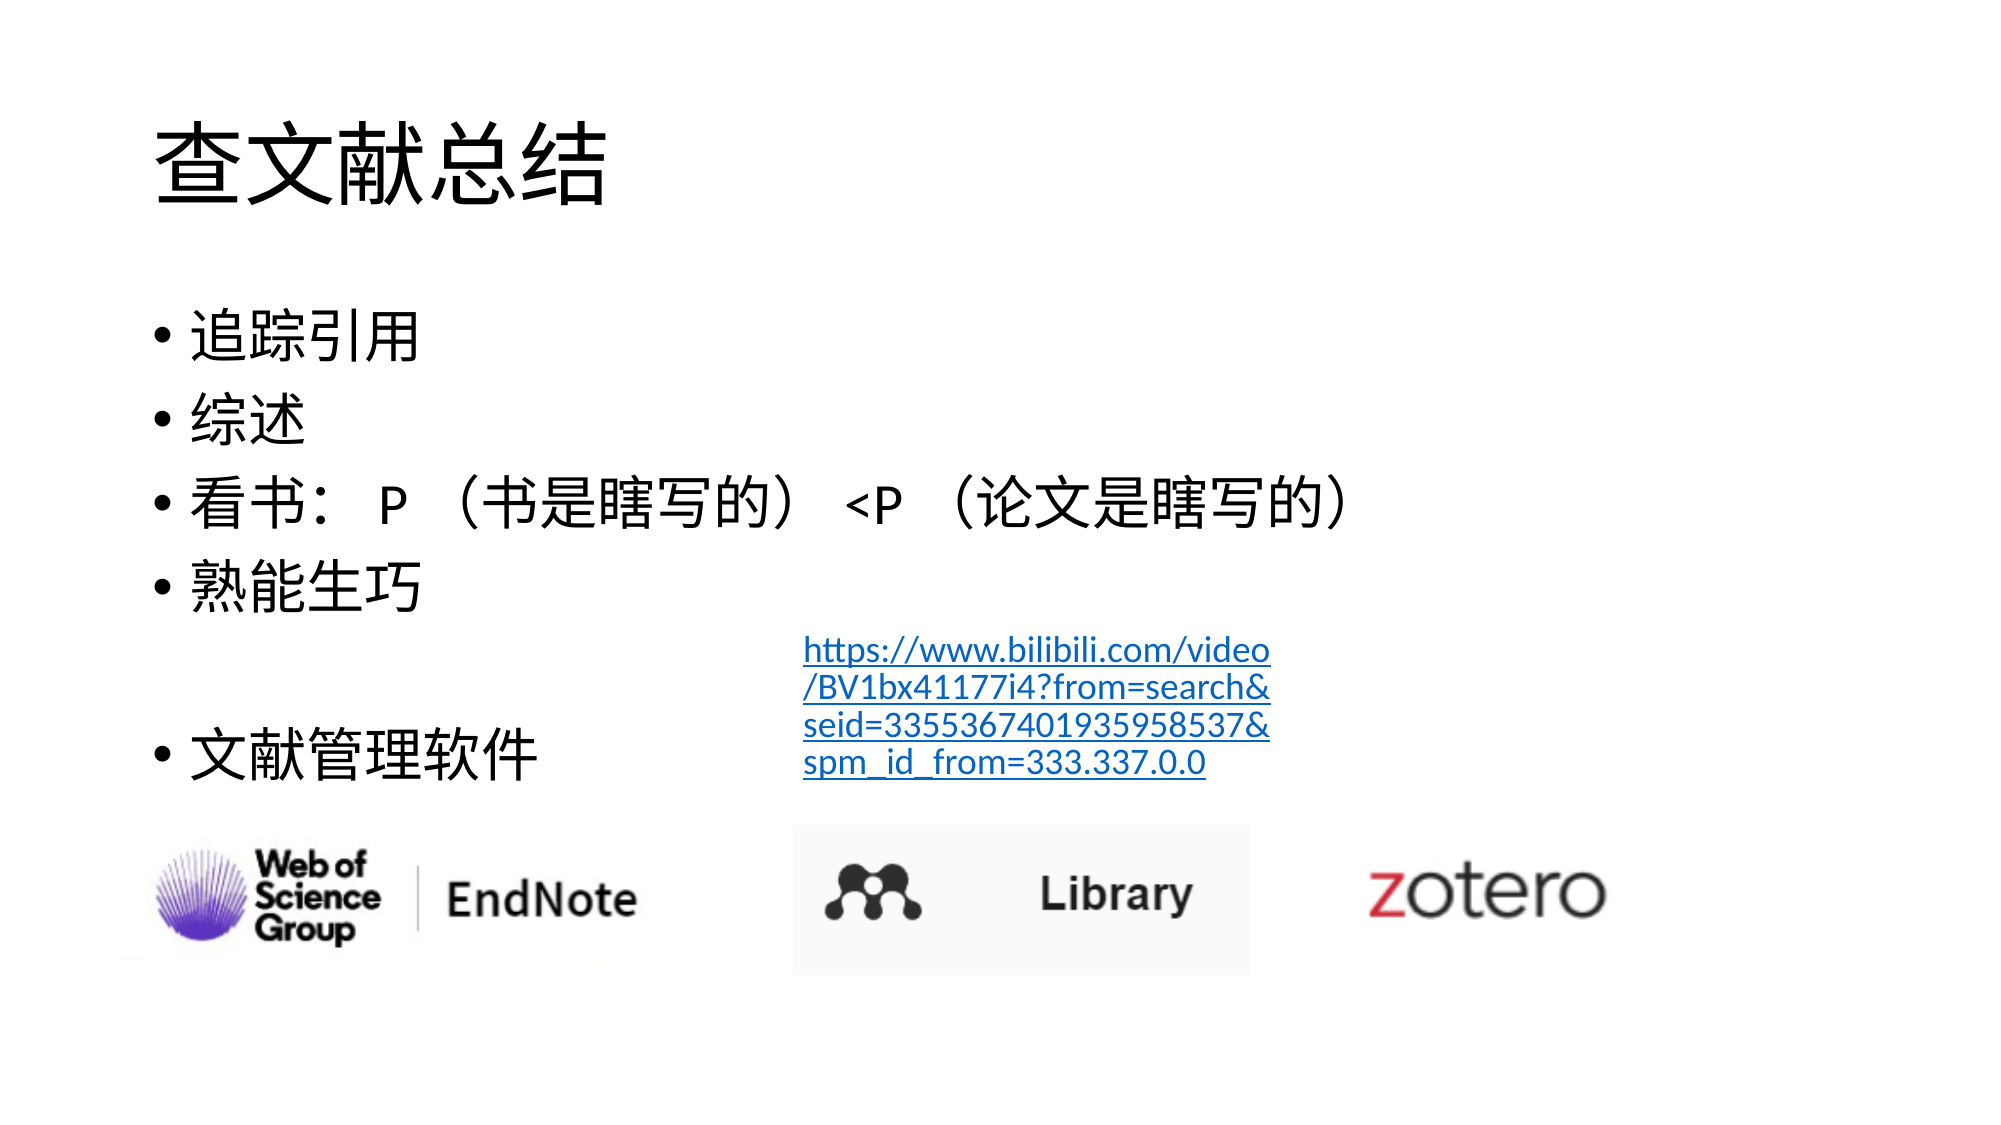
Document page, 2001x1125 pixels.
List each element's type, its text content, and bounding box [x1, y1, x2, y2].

picture [78, 818, 704, 965]
picture [793, 825, 1250, 975]
text_box https://www.bilibili.com/video/BV1bx41177i4?from=search&seid=3355367401935958537&spm_id_from=333.337.0.0 [788, 617, 1297, 678]
picture [1320, 825, 1668, 975]
title 查文献总结 [137, 59, 1863, 278]
list 追踪引用 综述 看书：P（书是瞎写的）<P（论文是瞎写的） 熟能生巧 文献管理软件 [137, 299, 1863, 1014]
